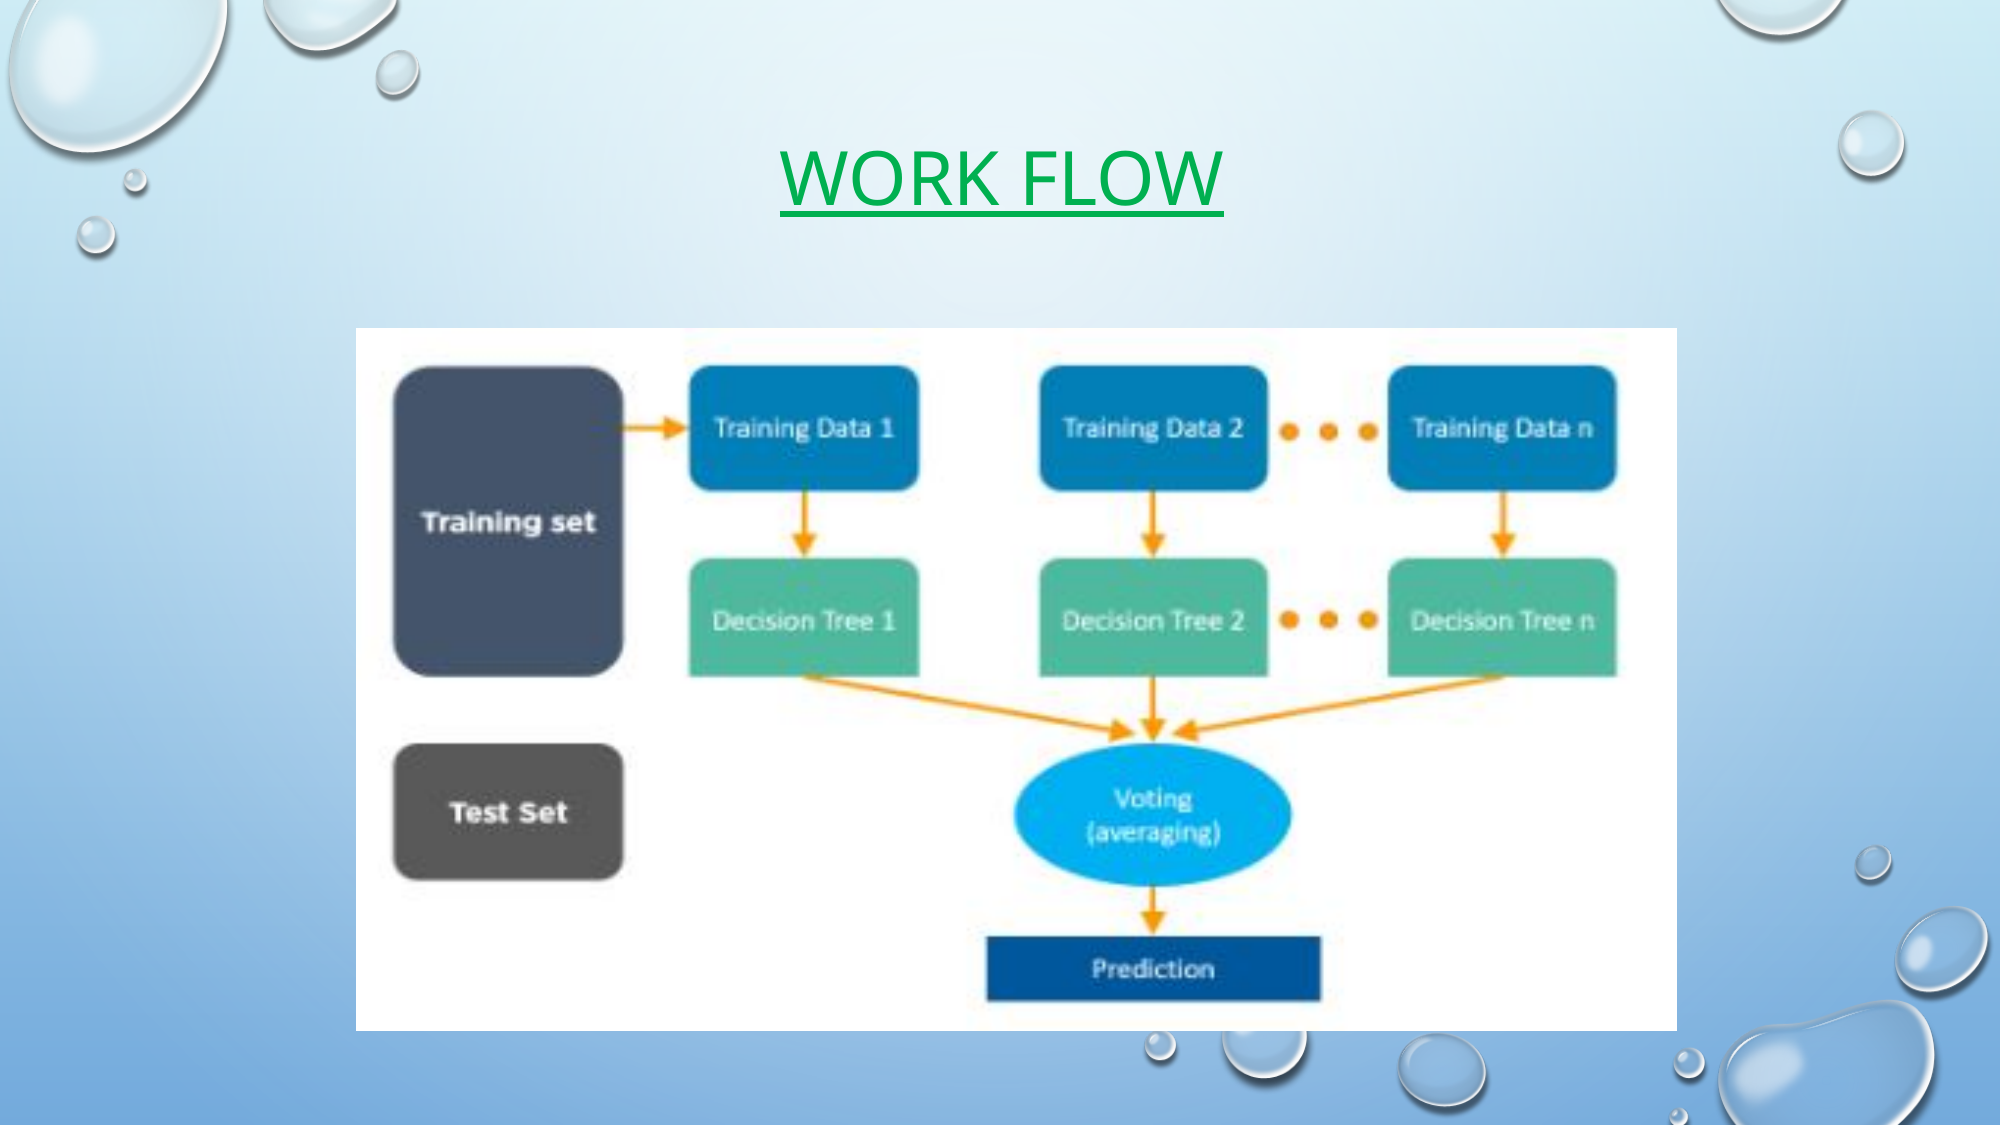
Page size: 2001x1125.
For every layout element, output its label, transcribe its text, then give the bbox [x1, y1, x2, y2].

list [356, 328, 1677, 1032]
title Work Flow [617, 50, 1387, 313]
picture [0, 0, 2000, 1125]
